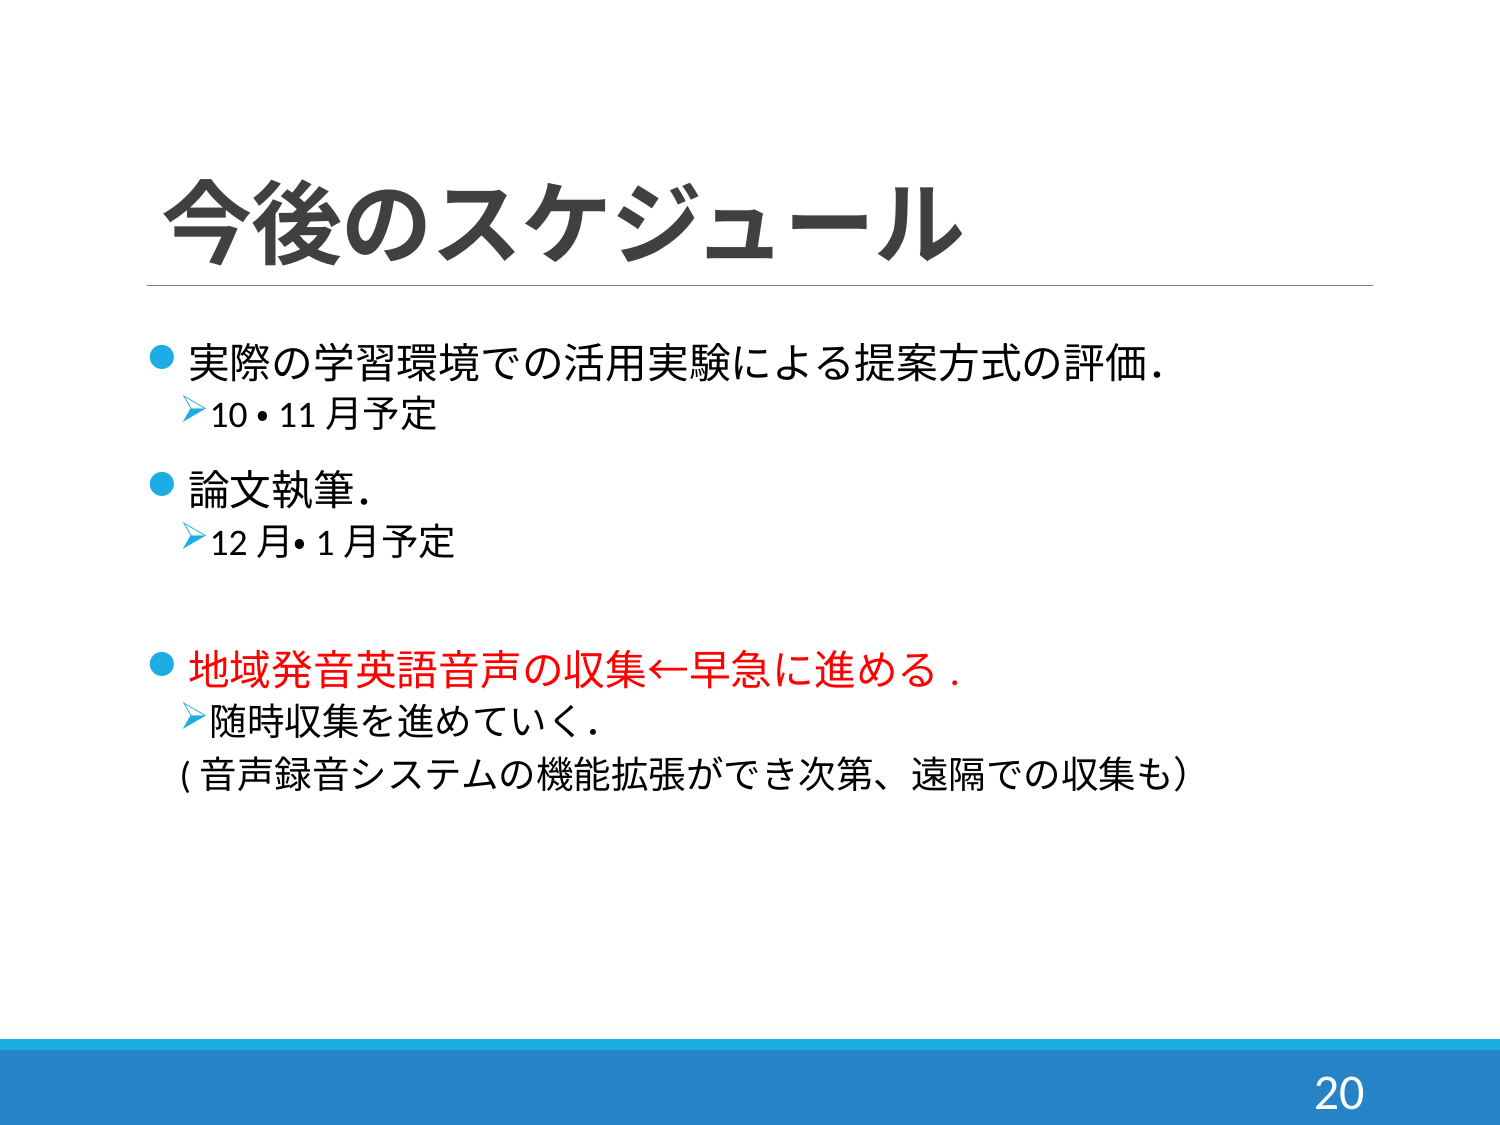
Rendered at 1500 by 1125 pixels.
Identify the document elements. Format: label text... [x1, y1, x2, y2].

title 今後のスケジュール [146, 174, 1188, 284]
list 実際の学習環境での活用実験による提案方式の評価． 10・11月予定 論文執筆． 12月・1月予定 地域発音英語音声の収集←早急に進める. 随時収集を進めていく． (音声録音システムの機能拡張ができ次第、遠隔での収集も） [146, 334, 1343, 985]
slide_number 20 [1218, 1059, 1380, 1120]
